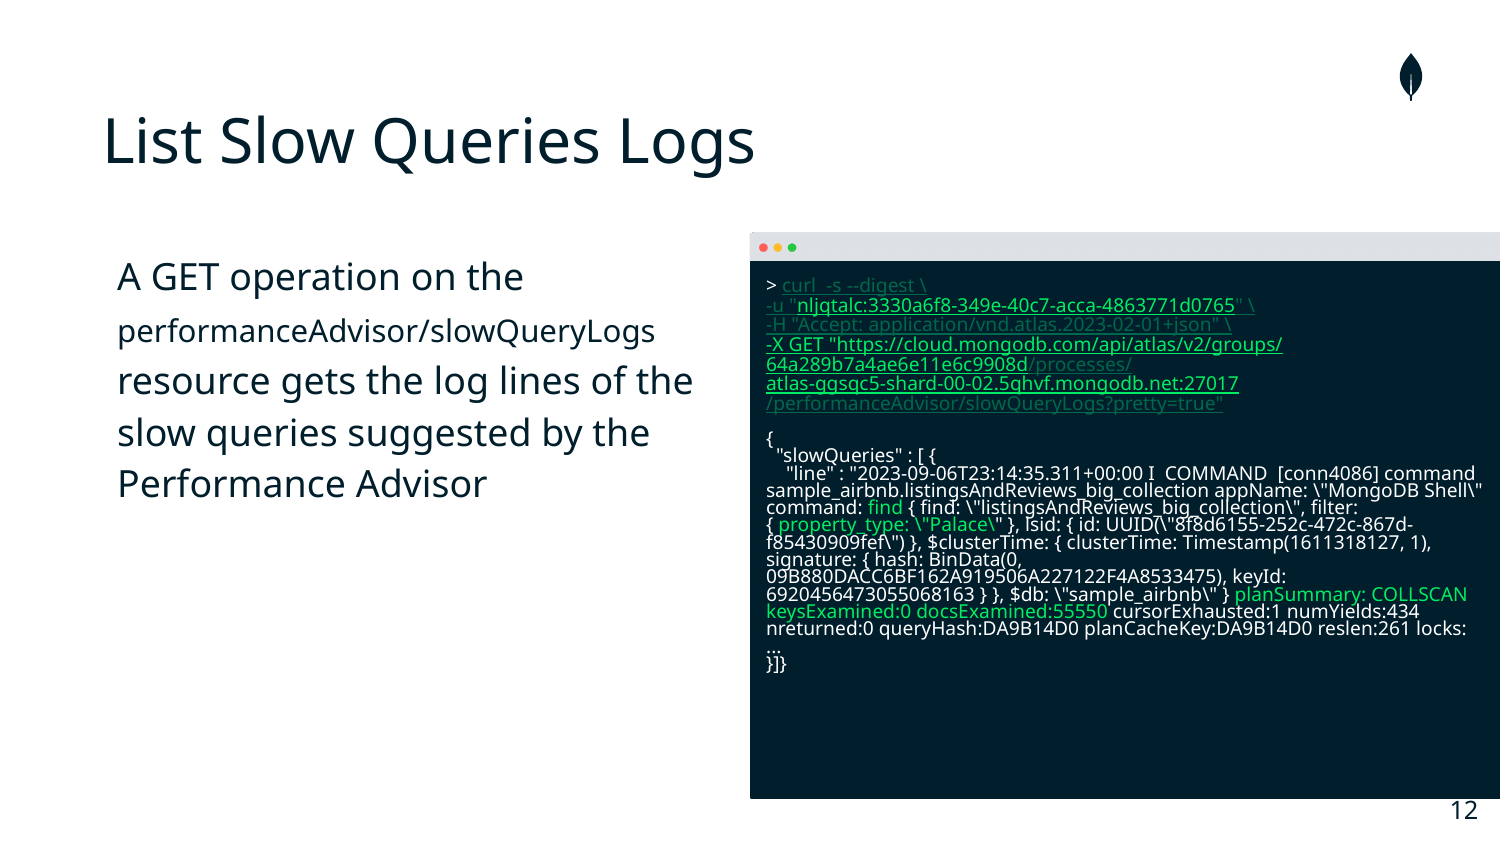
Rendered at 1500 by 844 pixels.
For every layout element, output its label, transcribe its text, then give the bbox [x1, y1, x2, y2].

list A GET operation on the performanceAdvisor/slowQueryLogs resource gets the log lines of the slow queries suggested by the Performance Advisor [102, 231, 750, 798]
list > curl -s --digest \ -u "nljqtalc:3330a6f8-349e-40c7-acca-4863771d0765" \ -H "Accept: application/vnd.atlas.2023-02-01+json" \ -X GET "https://cloud.mongodb.com/api/atlas/v2/groups/64a289b7a4ae6e11e6c9908d/processes/atlas-ggsqc5-shard-00-02.5qhvf.mongodb.net:27017/performanceAdvisor/slowQueryLogs?pretty=true" { "slowQueries" : [ { "line" : "2023-09-06T23:14:35.311+00:00 I COMMAND [conn4086] command sample_airbnb.listingsAndReviews_big_collection appName: \"MongoDB Shell\" command: find { find: \"listingsAndReviews_big_collection\", filter: { property_type: \"Palace\" }, lsid: { id: UUID(\"8f8d6155-252c-472c-867d-f85430909fef\") }, $clusterTime: { clusterTime: Timestamp(1611318127, 1), signature: { hash: BinData(0, 09B880DACC6BF162A919506A227122F4A8533475), keyId: 6920456473055068163 } }, $db: \"sample_airbnb\" } planSummary: COLLSCAN keysExamined:0 docsExamined:55550 cursorExhausted:1 numYields:434 nreturned:0 queryHash:DA9B14D0 planCacheKey:DA9B14D0 reslen:261 locks: ... }]} [750, 261, 1500, 799]
slide_number 12 [1403, 779, 1494, 844]
title List Slow Queries Logs [102, 100, 1352, 190]
picture [750, 231, 1500, 261]
